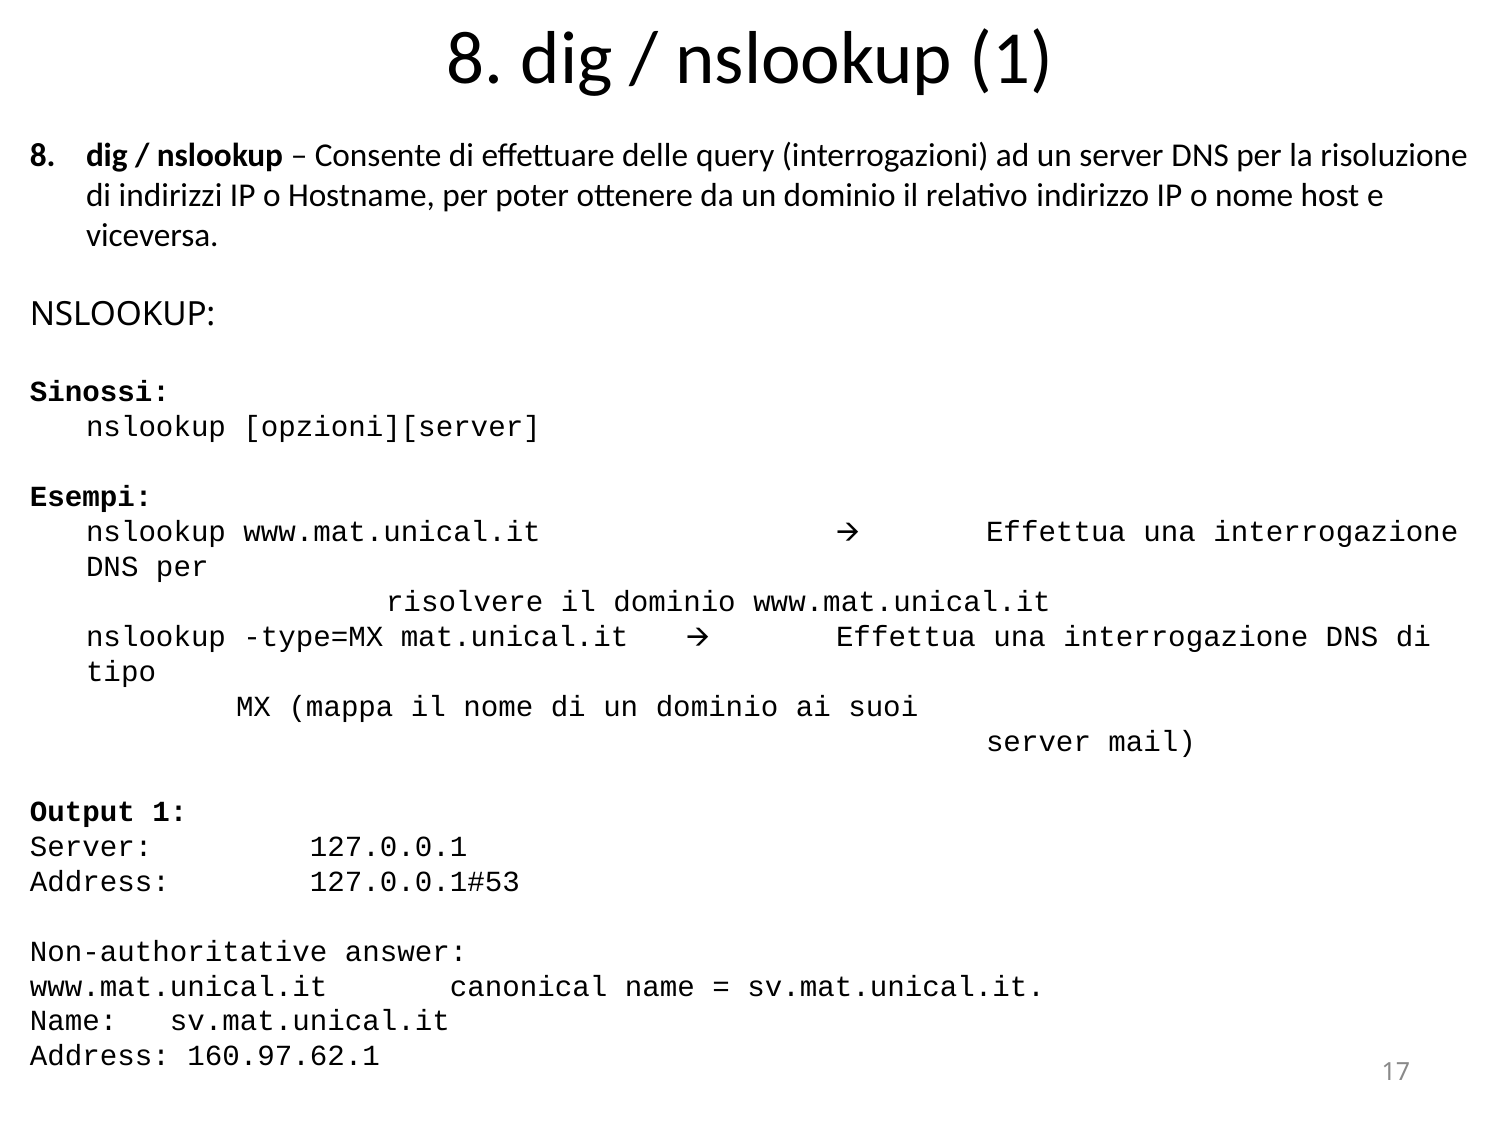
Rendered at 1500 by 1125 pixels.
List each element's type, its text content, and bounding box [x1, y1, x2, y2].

text_box 8. dig / nslookup (1) [74, 7, 1425, 100]
text_box dig / nslookup – Consente di effettuare delle query (interrogazioni) ad un server DNS per la risoluzione di indirizzi IP o Hostname, per poter ottenere da un dominio il relativo indirizzo IP o nome host e viceversa. NSLOOKUP: Sinossi: nslookup [opzioni][server] Esempi: nslookup www.mat.unical.it 🡪 Effettua una interrogazione DNS per risolvere il dominio www.mat.unical.it nslookup -type=MX mat.unical.it 🡪 Effettua una interrogazione DNS di tipo MX (mappa il nome di un dominio ai suoi server mail) Output 1: Server: 127.0.0.1 Address: 127.0.0.1#53 Non-authoritative answer: www.mat.unical.it canonical name = sv.mat.unical.it. Name: sv.mat.unical.it Address: 160.97.62.1 [14, 125, 1486, 1115]
